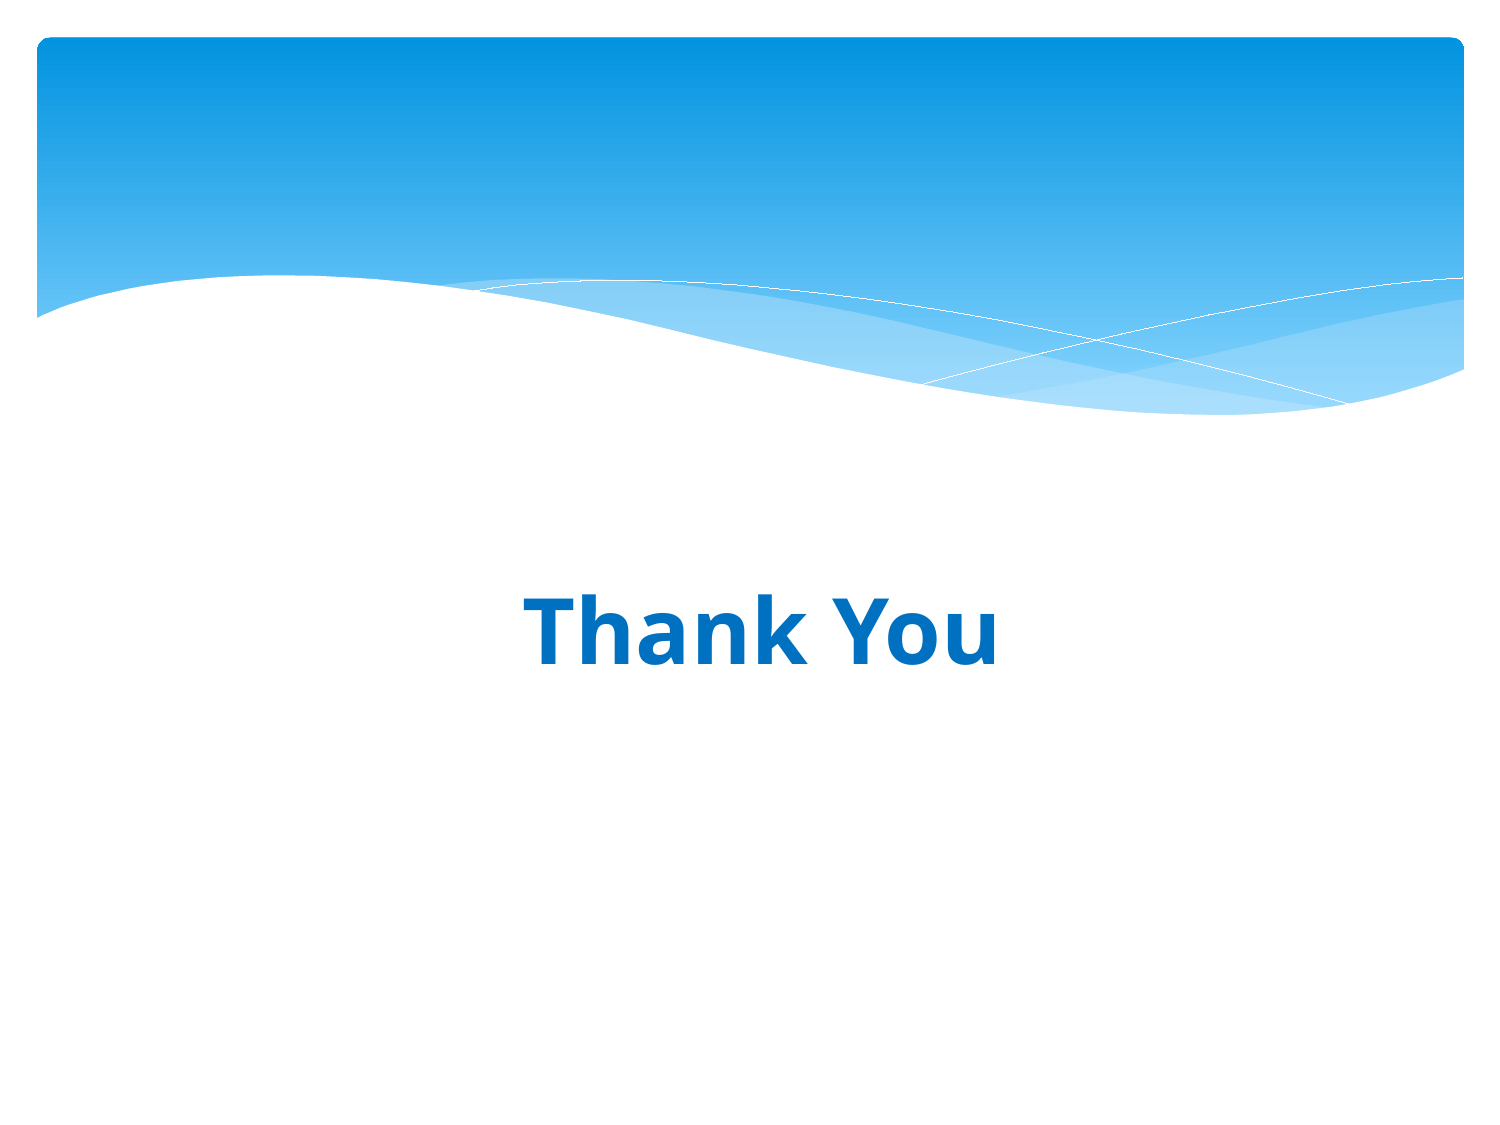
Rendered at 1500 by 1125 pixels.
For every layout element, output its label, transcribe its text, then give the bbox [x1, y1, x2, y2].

title Thank You [87, 525, 1438, 731]
